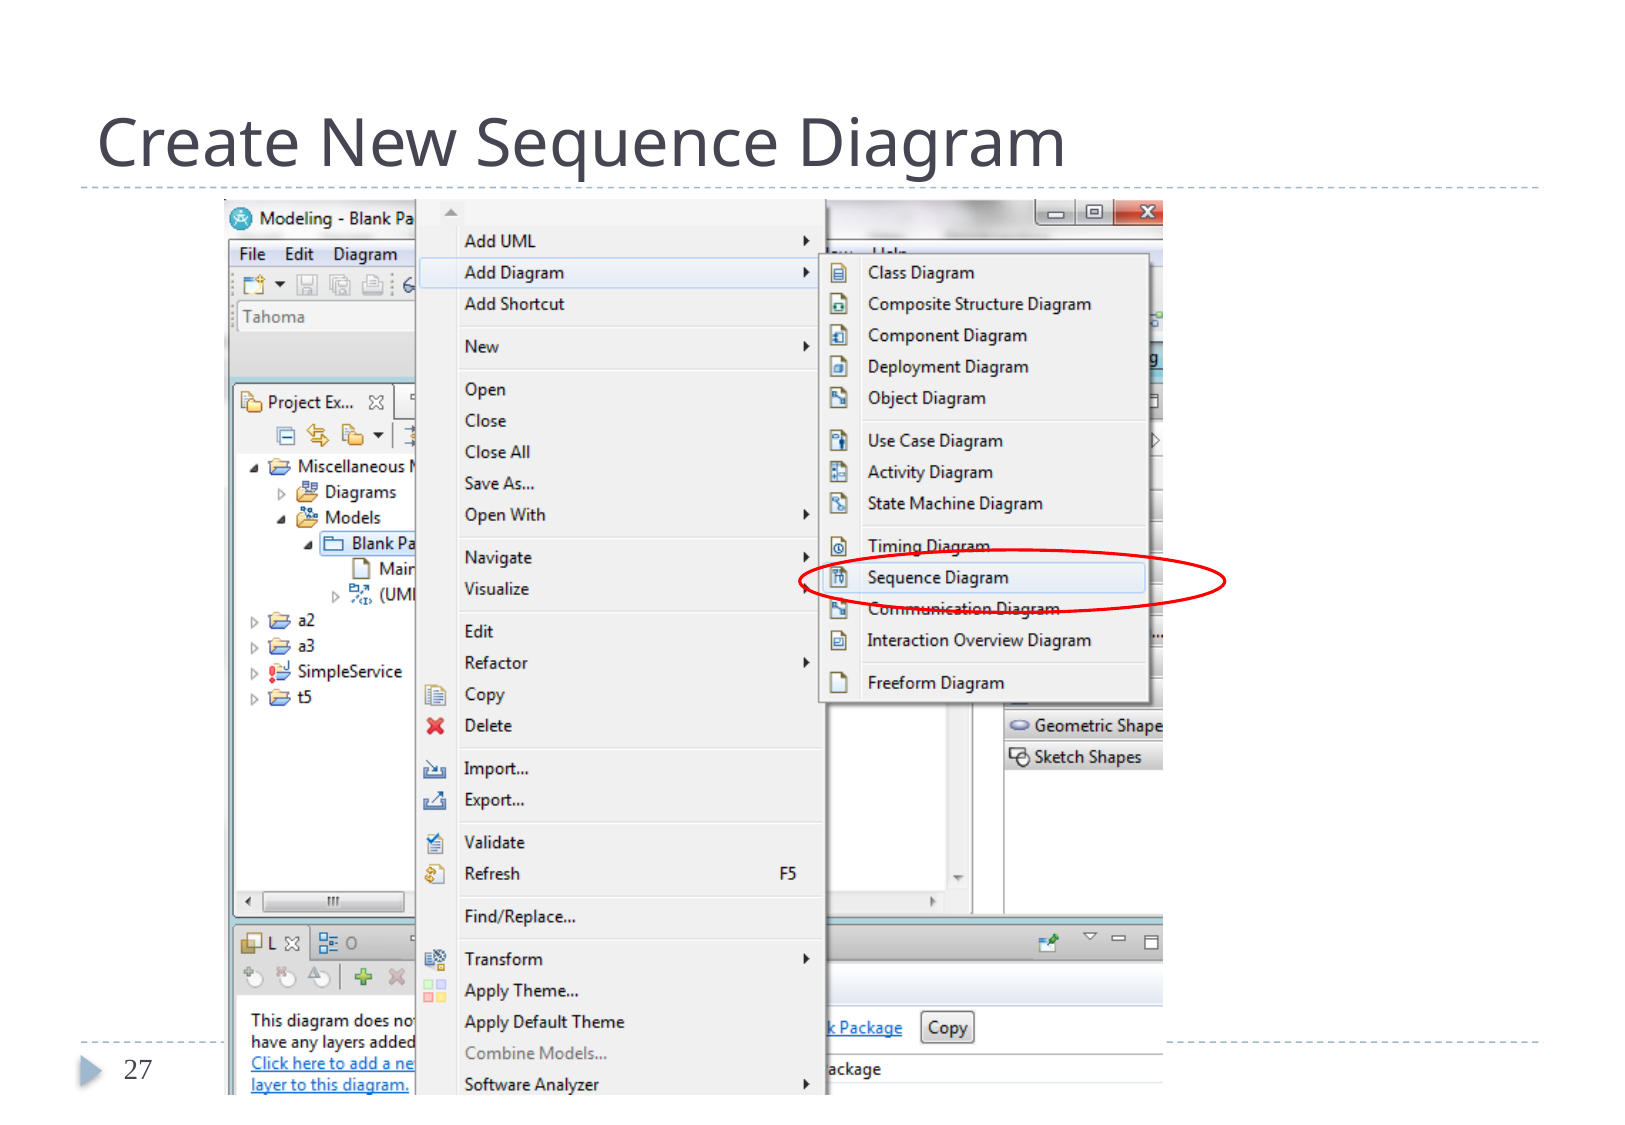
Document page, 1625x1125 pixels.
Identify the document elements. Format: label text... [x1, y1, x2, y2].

picture [224, 199, 1163, 1095]
text_box [1168, 558, 1227, 605]
slide_number 27 [108, 1042, 219, 1103]
title Create New Sequence Diagram [81, 24, 1544, 188]
